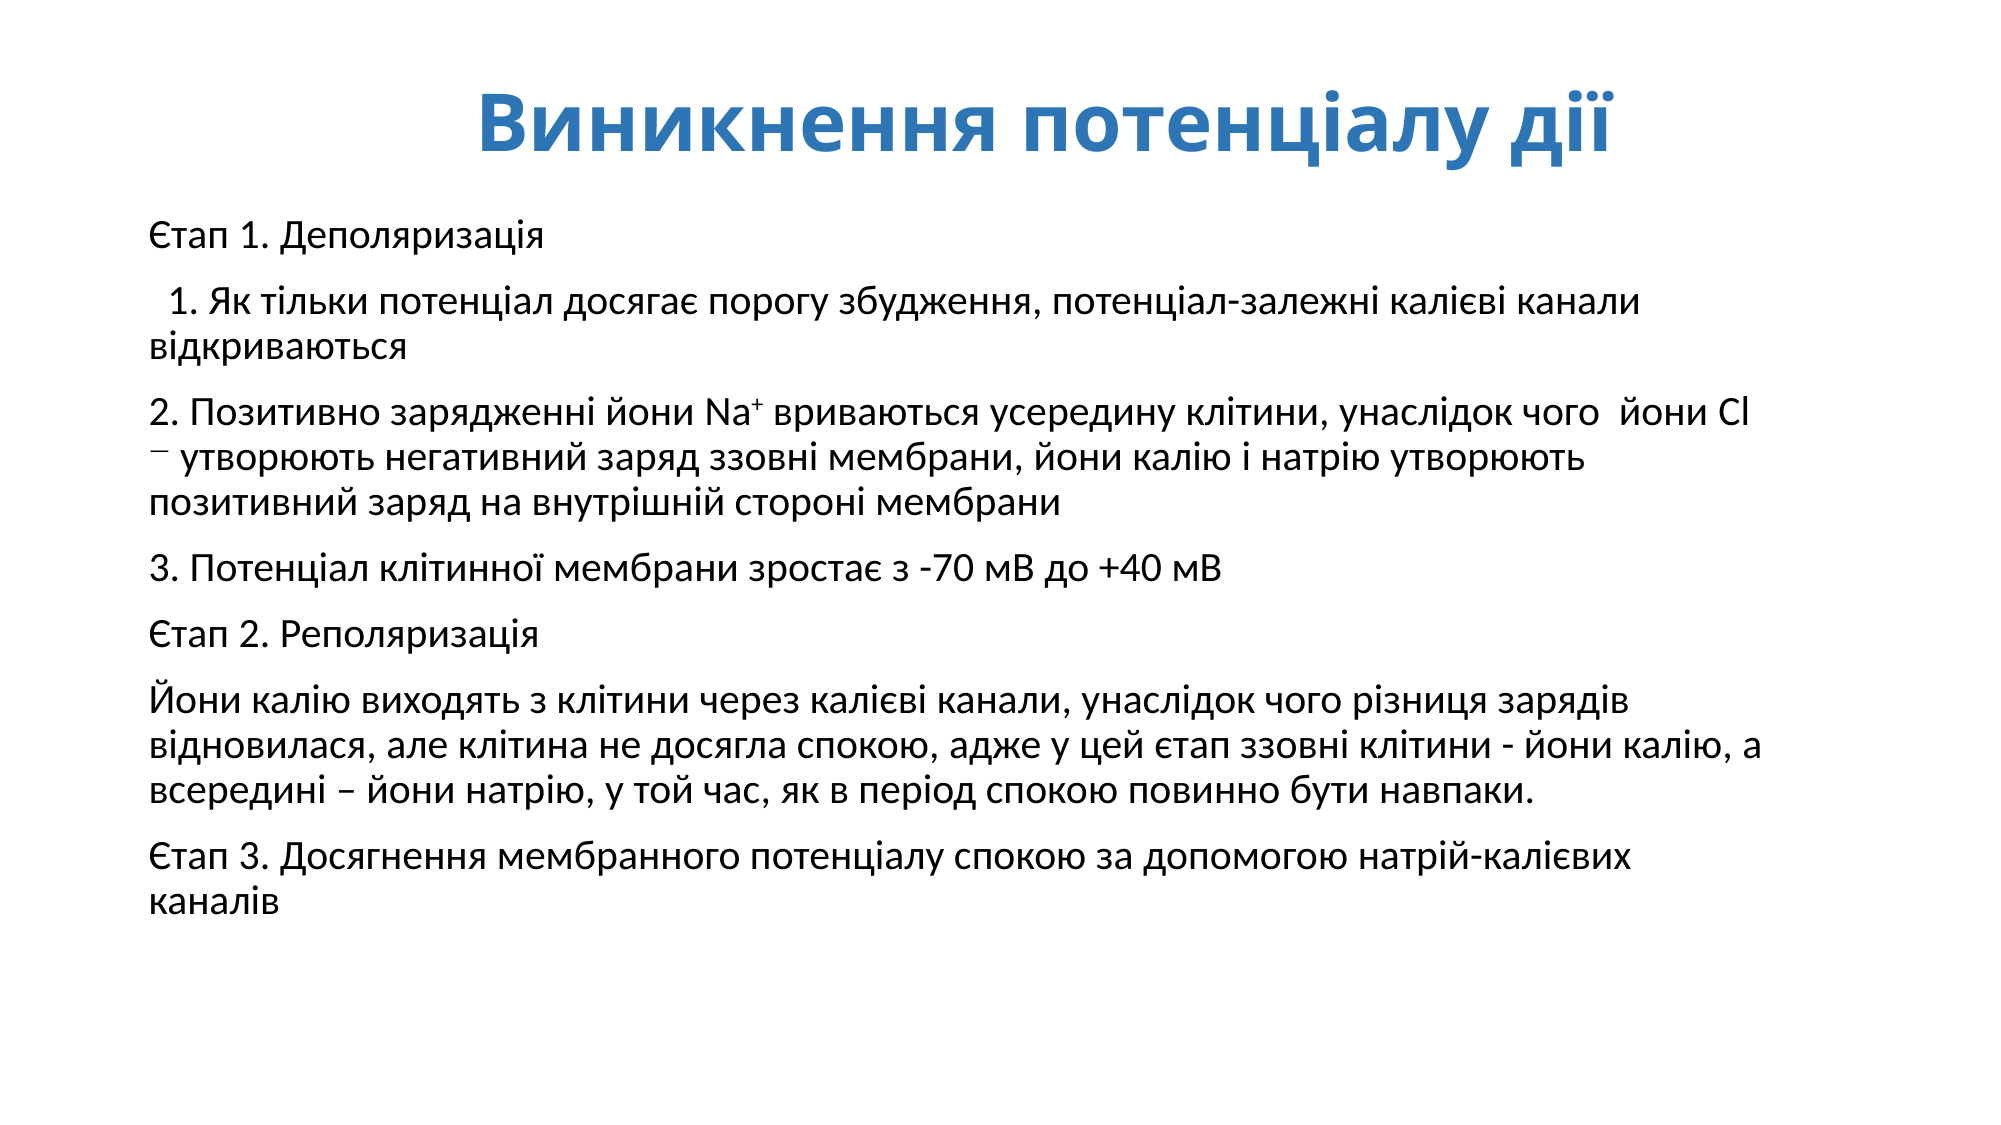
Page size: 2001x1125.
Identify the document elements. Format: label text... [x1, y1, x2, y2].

list Єтап 1. Деполяризація 1. Як тільки потенціал досягає порогу збудження, потенціал-залежні калієві канали відкриваються 2. Позитивно зарядженні йони Na+ вриваються усередину клітини, унаслідок чого йони Cl— утворюють негативний заряд ззовні мембрани, йони калію і натрію утворюють позитивний заряд на внутрішній стороні мембрани 3. Потенціал клітинної мембрани зростає з -70 мВ до +40 мВ Єтап 2. Реполяризація Йони калію виходять з клітини через калієві канали, унаслідок чого різниця зарядів відновилася, але клітина не досягла спокою, адже у цей єтап ззовні клітини - йони калію, а всередині – йони натрію, у той час, як в період спокою повинно бути навпаки. Єтап 3. Досягнення мембранного потенціалу спокою за допомогою натрій-калієвих каналів [133, 204, 1781, 1088]
title Виникнення потенціалу дії [460, 0, 1631, 176]
